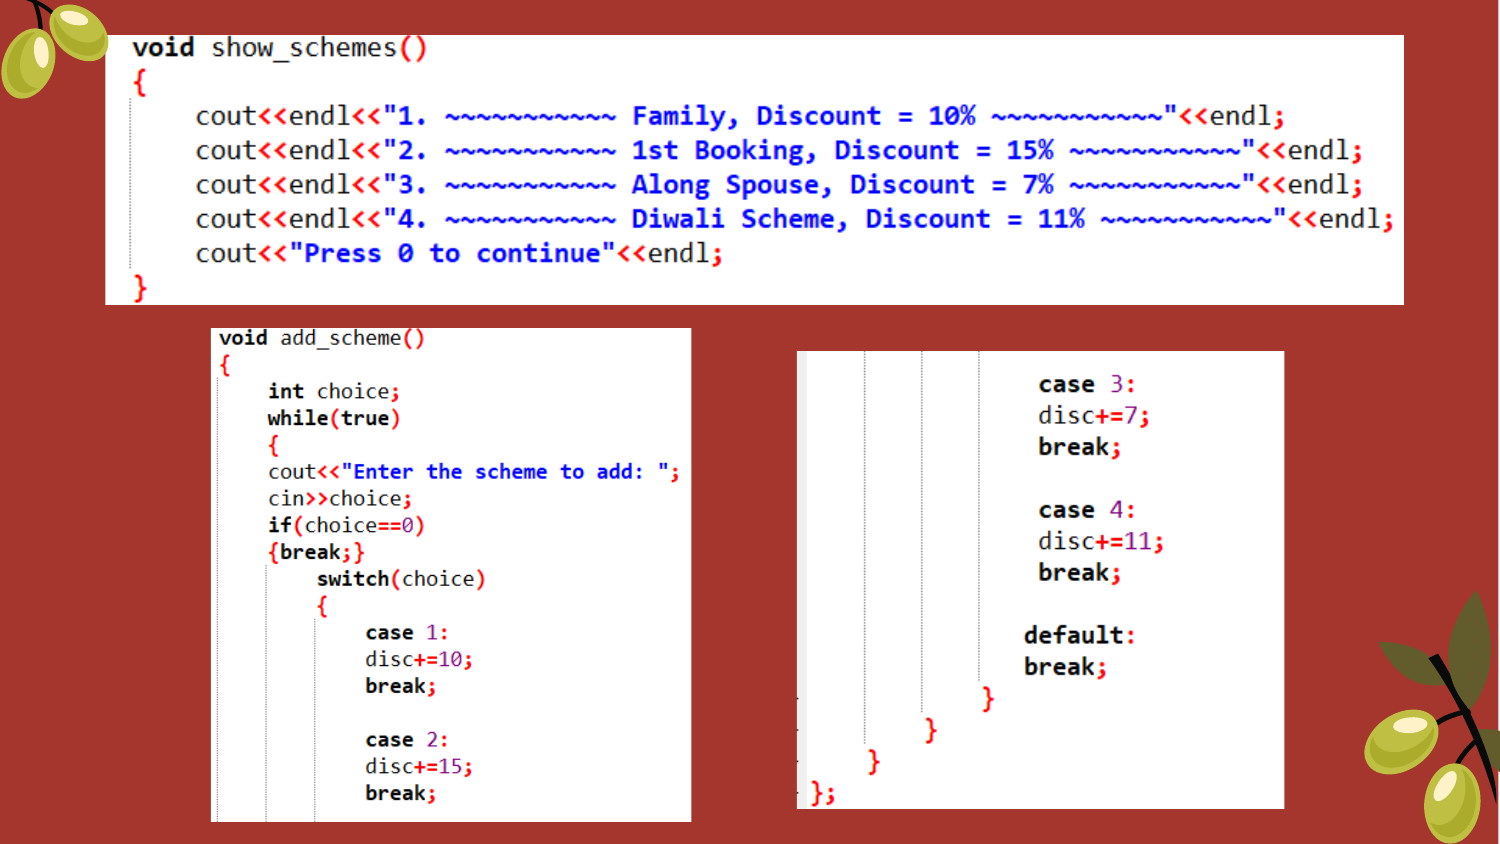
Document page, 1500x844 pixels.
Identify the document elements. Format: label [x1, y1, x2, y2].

picture [105, 34, 1405, 305]
picture [210, 327, 692, 822]
picture [796, 351, 1285, 809]
text_box [1359, 589, 1500, 844]
text_box [0, 0, 113, 99]
